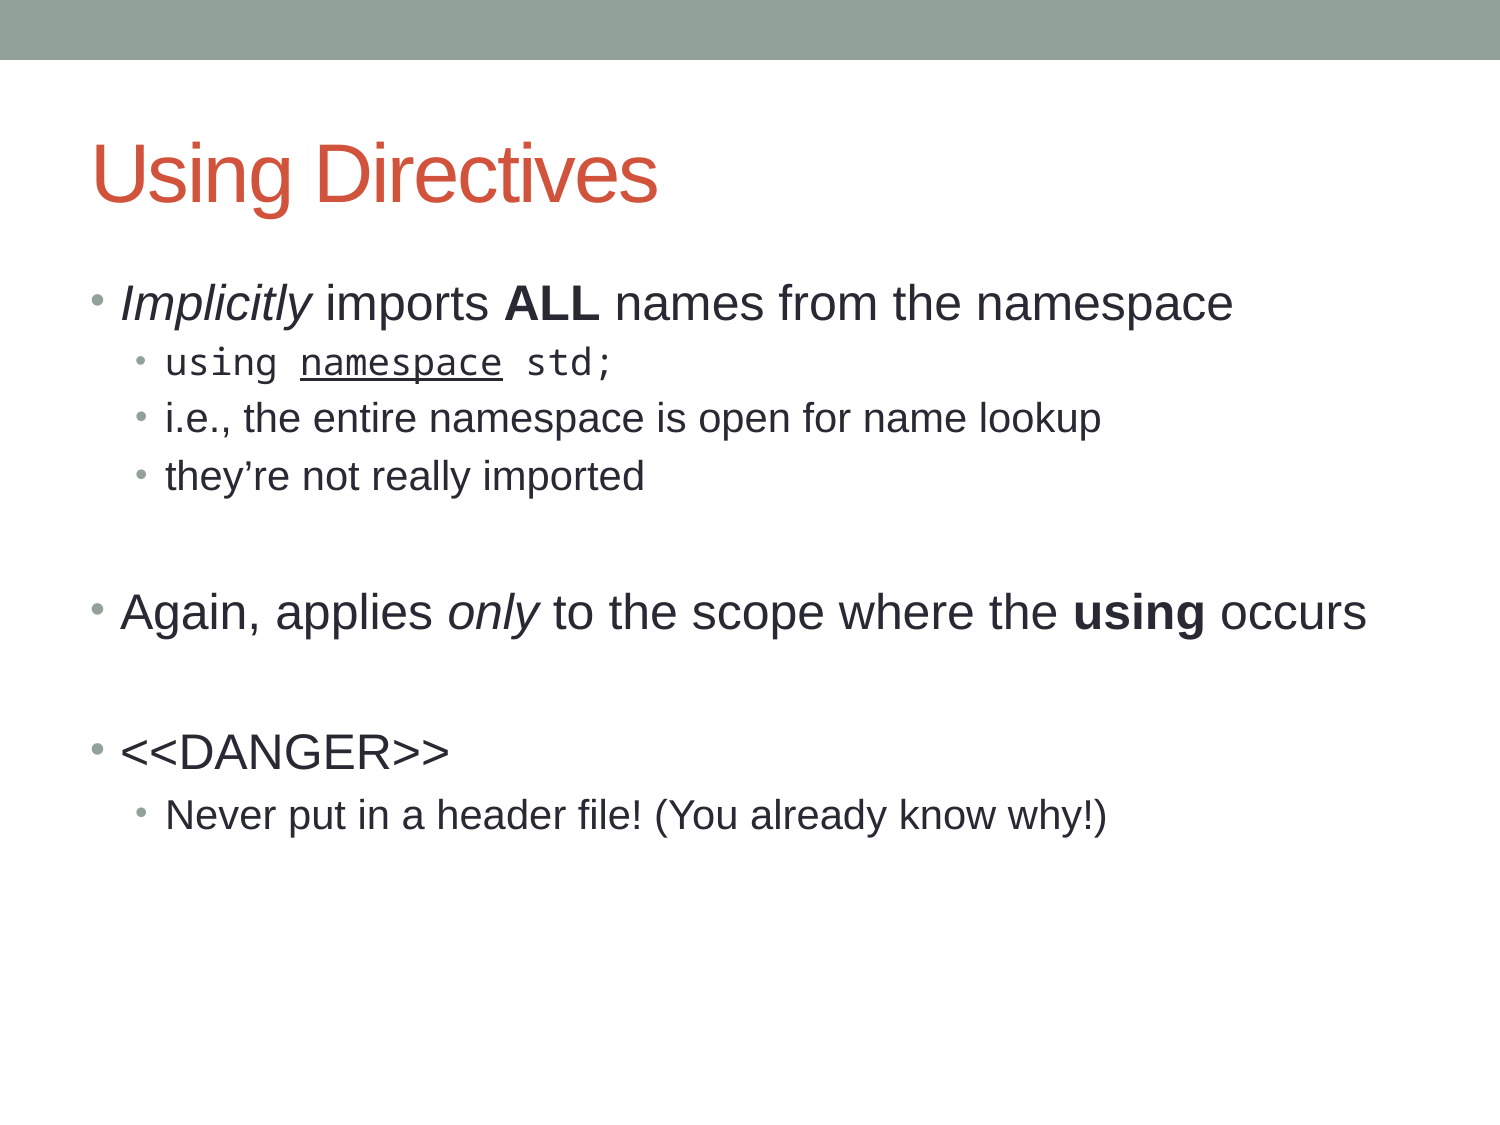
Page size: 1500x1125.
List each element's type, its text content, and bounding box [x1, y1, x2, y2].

list Implicitly imports ALL names from the namespace using namespace std; i.e., the entire namespace is open for name lookup they’re not really imported Again, applies only to the scope where the using occurs <<DANGER>> Never put in a header file! (You already know why!) [75, 262, 1425, 1063]
title Using Directives [75, 87, 1425, 250]
